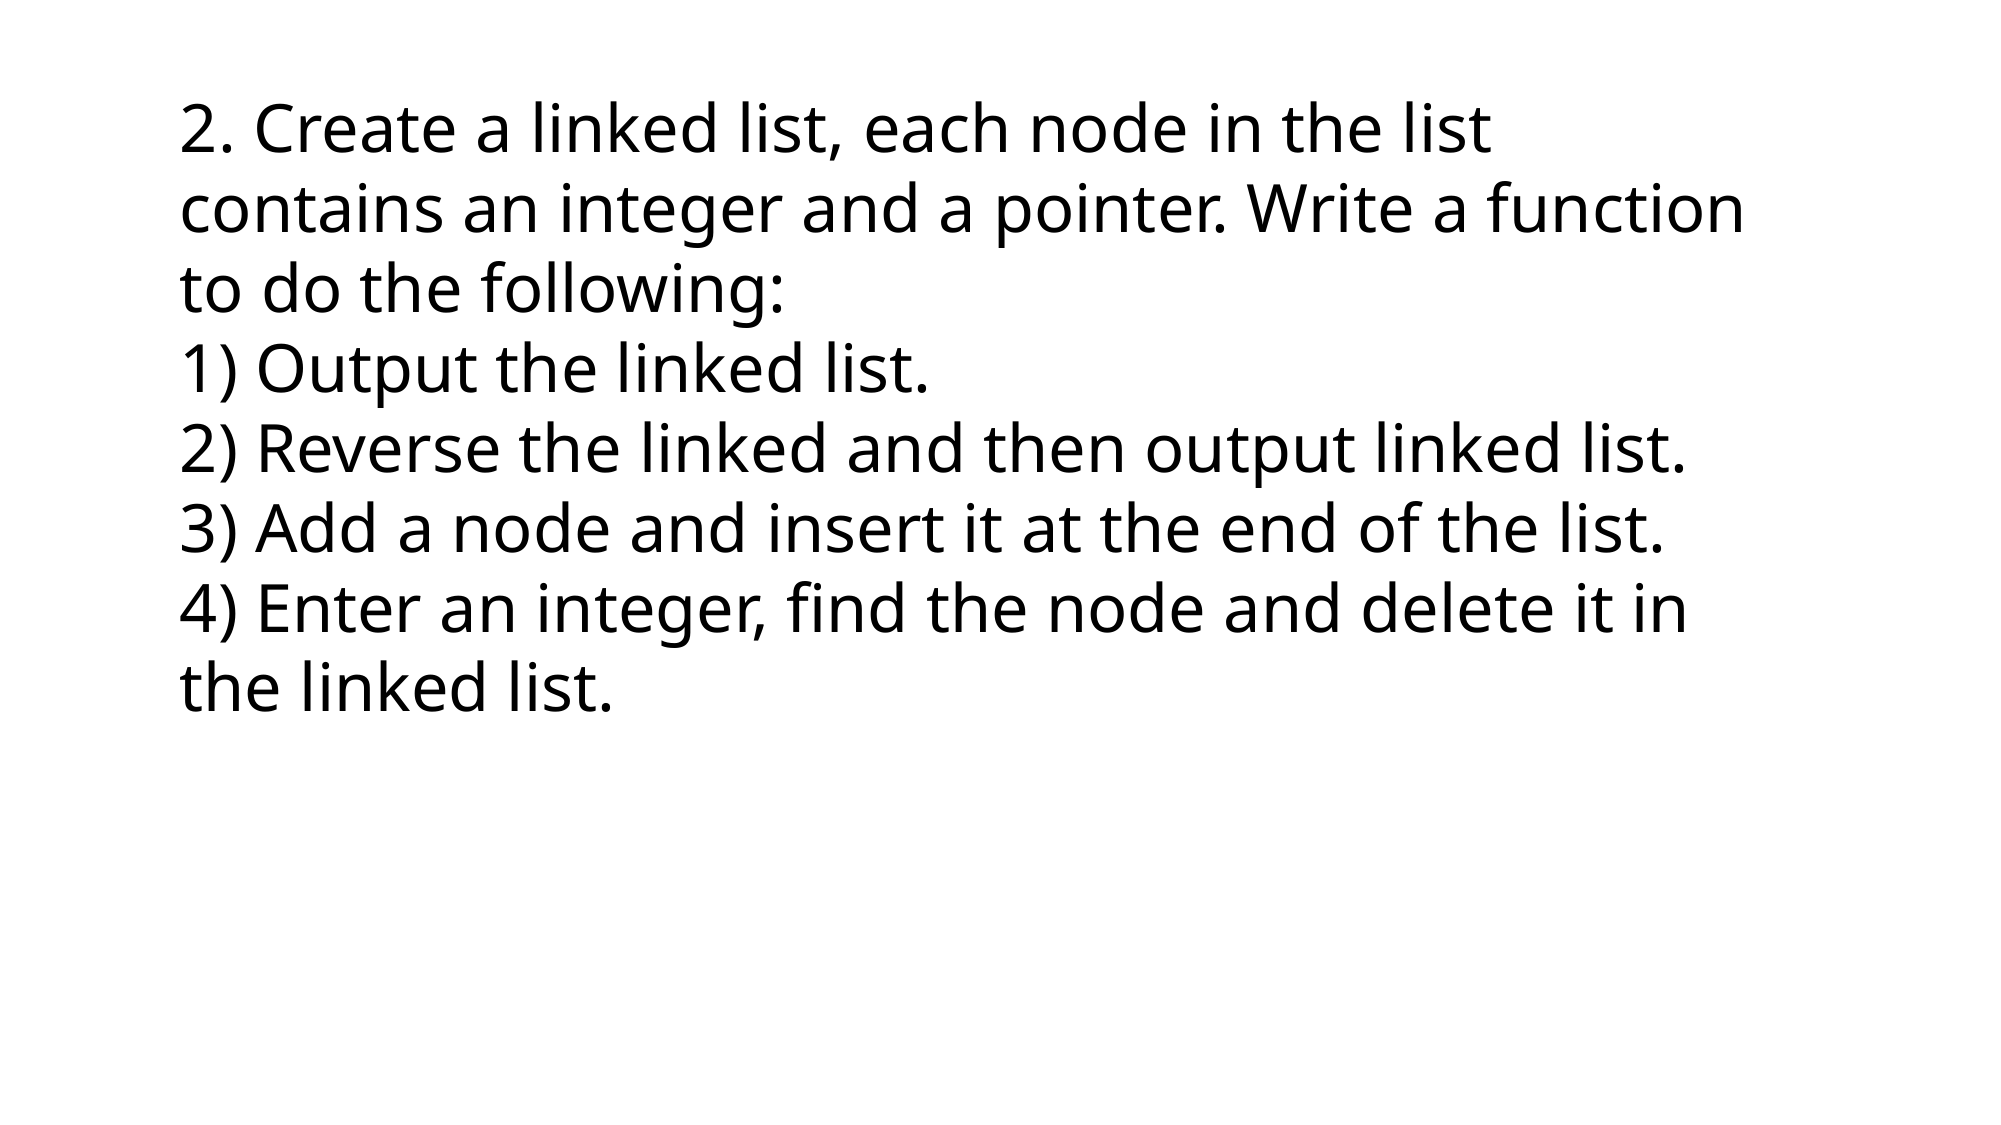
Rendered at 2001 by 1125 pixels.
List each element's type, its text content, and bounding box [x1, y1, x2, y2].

text_box 2. Create a linked list, each node in the list contains an integer and a pointer. Write a function to do the following: 1) Output the linked list. 2) Reverse the linked and then output linked list. 3) Add a node and insert it at the end of the list. 4) Enter an integer, find the node and delete it in the linked list. [164, 78, 1772, 813]
